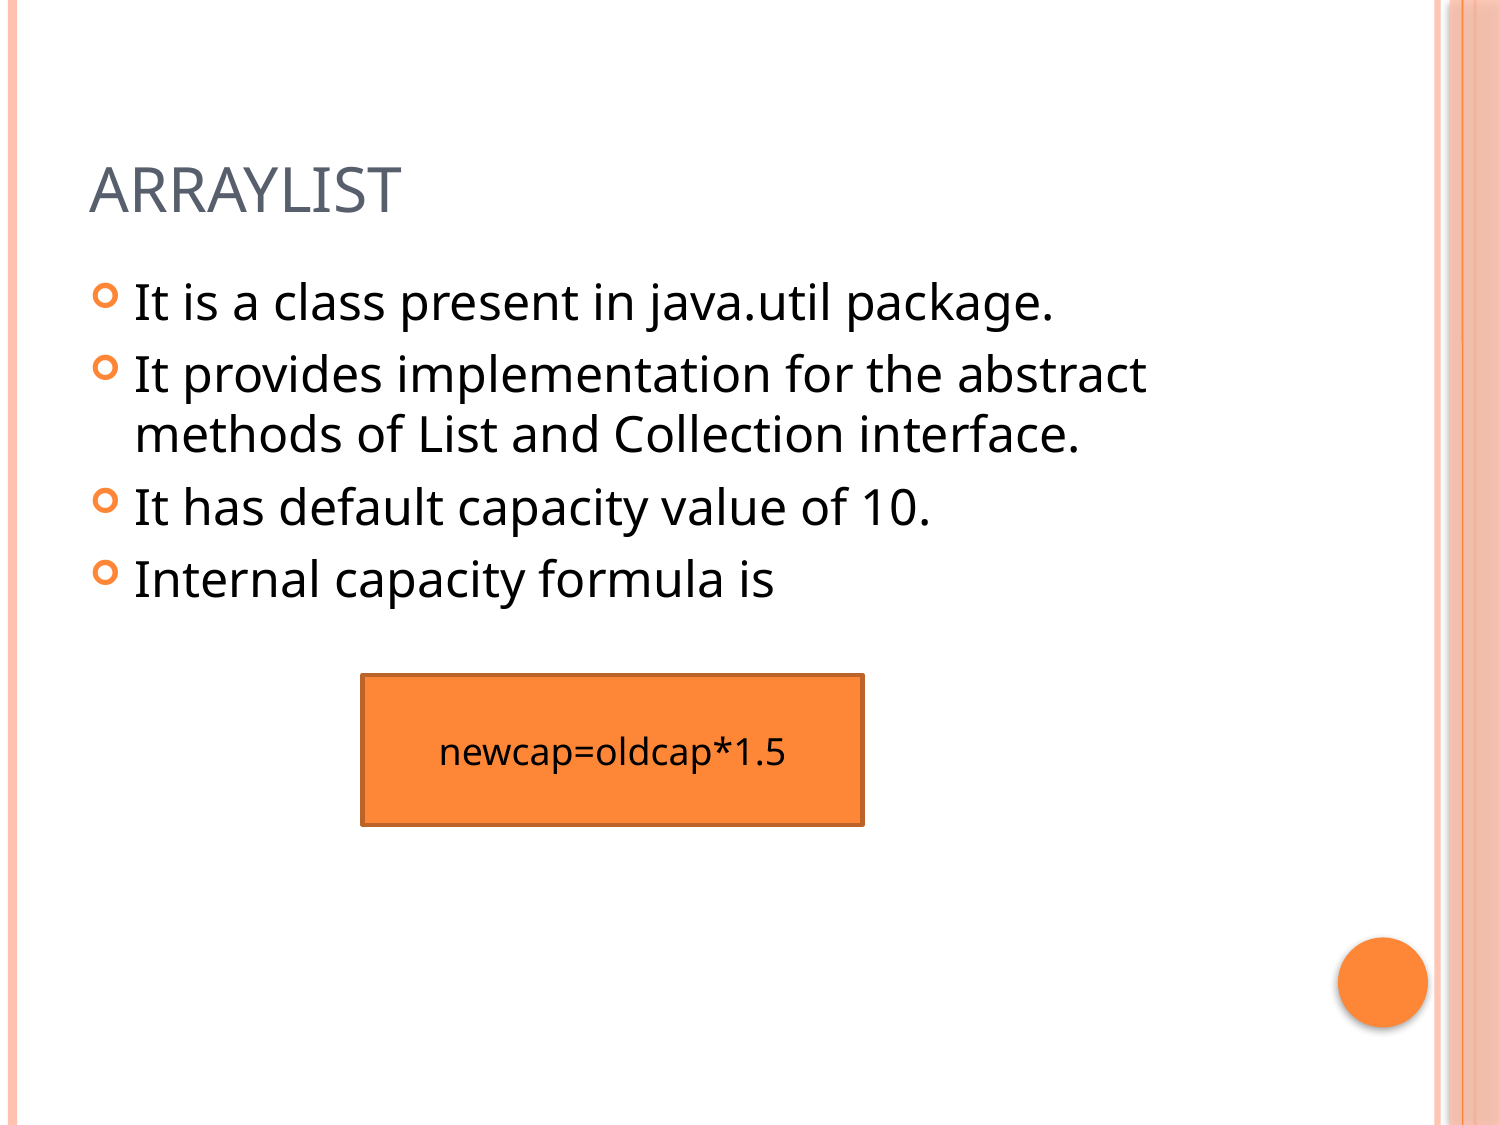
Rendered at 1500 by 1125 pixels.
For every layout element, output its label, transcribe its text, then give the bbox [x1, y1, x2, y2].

title Arraylist [75, 45, 1300, 233]
list It is a class present in java.util package. It provides implementation for the abstract methods of List and Collection interface. It has default capacity value of 10. Internal capacity formula is [75, 262, 1300, 1062]
text_box newcap=oldcap*1.5 [360, 673, 865, 827]
